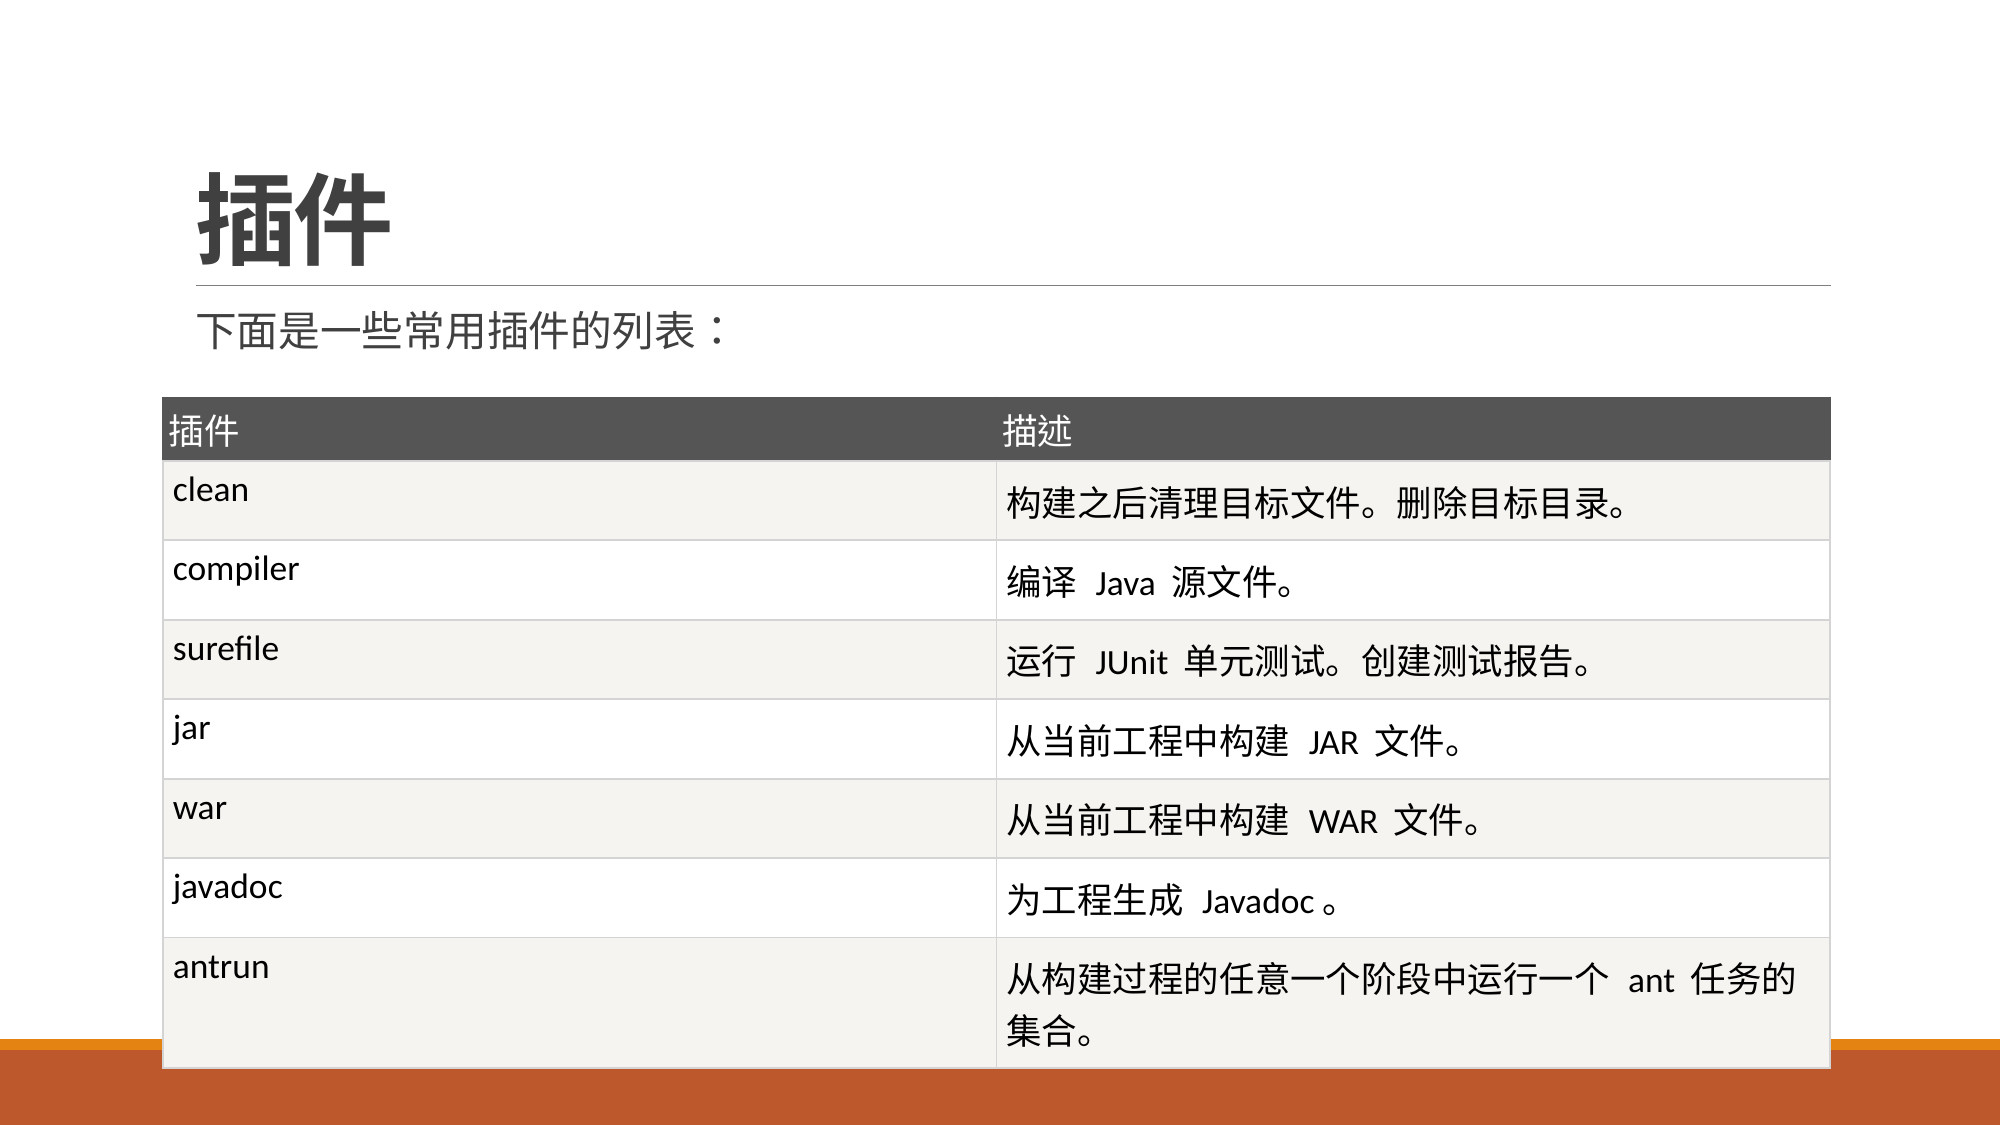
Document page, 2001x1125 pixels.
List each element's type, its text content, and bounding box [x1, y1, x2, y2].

table_cell 运行 JUnit 单元测试。创建测试报告。 [997, 621, 1829, 698]
table_cell surefile [164, 621, 996, 698]
table_header 插件 [164, 398, 996, 460]
table_cell antrun [164, 938, 996, 1067]
table_cell javadoc [164, 859, 996, 937]
title 插件 [180, 47, 1830, 285]
table_cell war [164, 780, 996, 857]
table_cell 从当前工程中构建 WAR 文件。 [997, 780, 1829, 857]
table_cell 为工程生成 Javadoc。 [997, 859, 1829, 937]
table_cell 从构建过程的任意一个阶段中运行一个 ant 任务的集合。 [997, 938, 1829, 1067]
table_header 描述 [997, 398, 1829, 460]
table_cell 构建之后清理目标文件。删除目标目录。 [997, 462, 1829, 539]
table_cell 编译 Java 源文件。 [997, 541, 1829, 619]
table_cell compiler [164, 541, 996, 619]
table_cell jar [164, 700, 996, 778]
table_cell clean [164, 462, 996, 539]
table_cell 从当前工程中构建 JAR 文件。 [997, 700, 1829, 778]
list 下面是一些常用插件的列表： [180, 302, 1830, 397]
